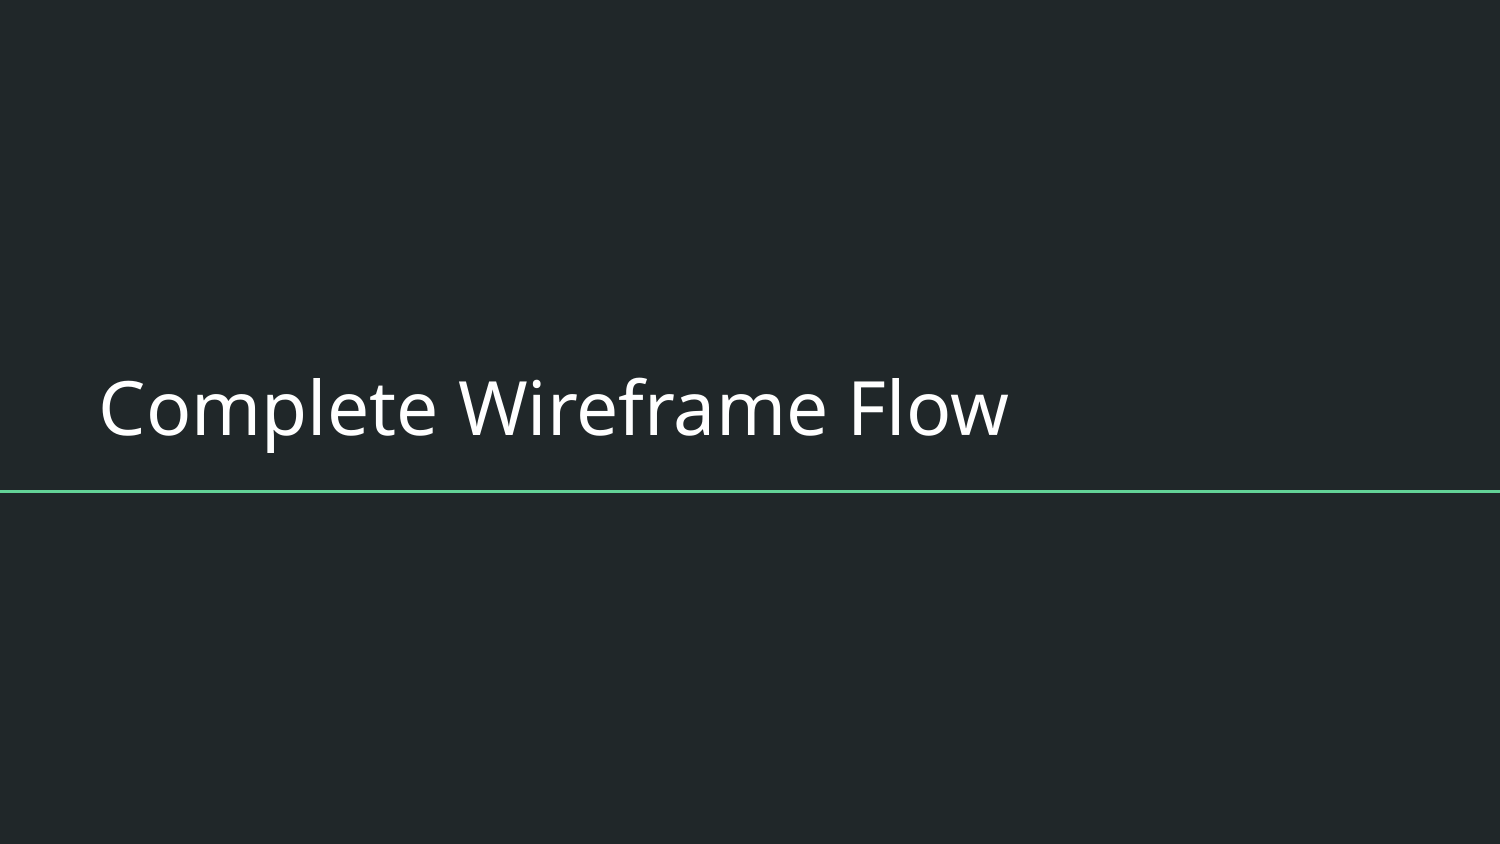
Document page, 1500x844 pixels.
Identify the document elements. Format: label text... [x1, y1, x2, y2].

title Complete Wireframe Flow [83, 337, 1417, 466]
